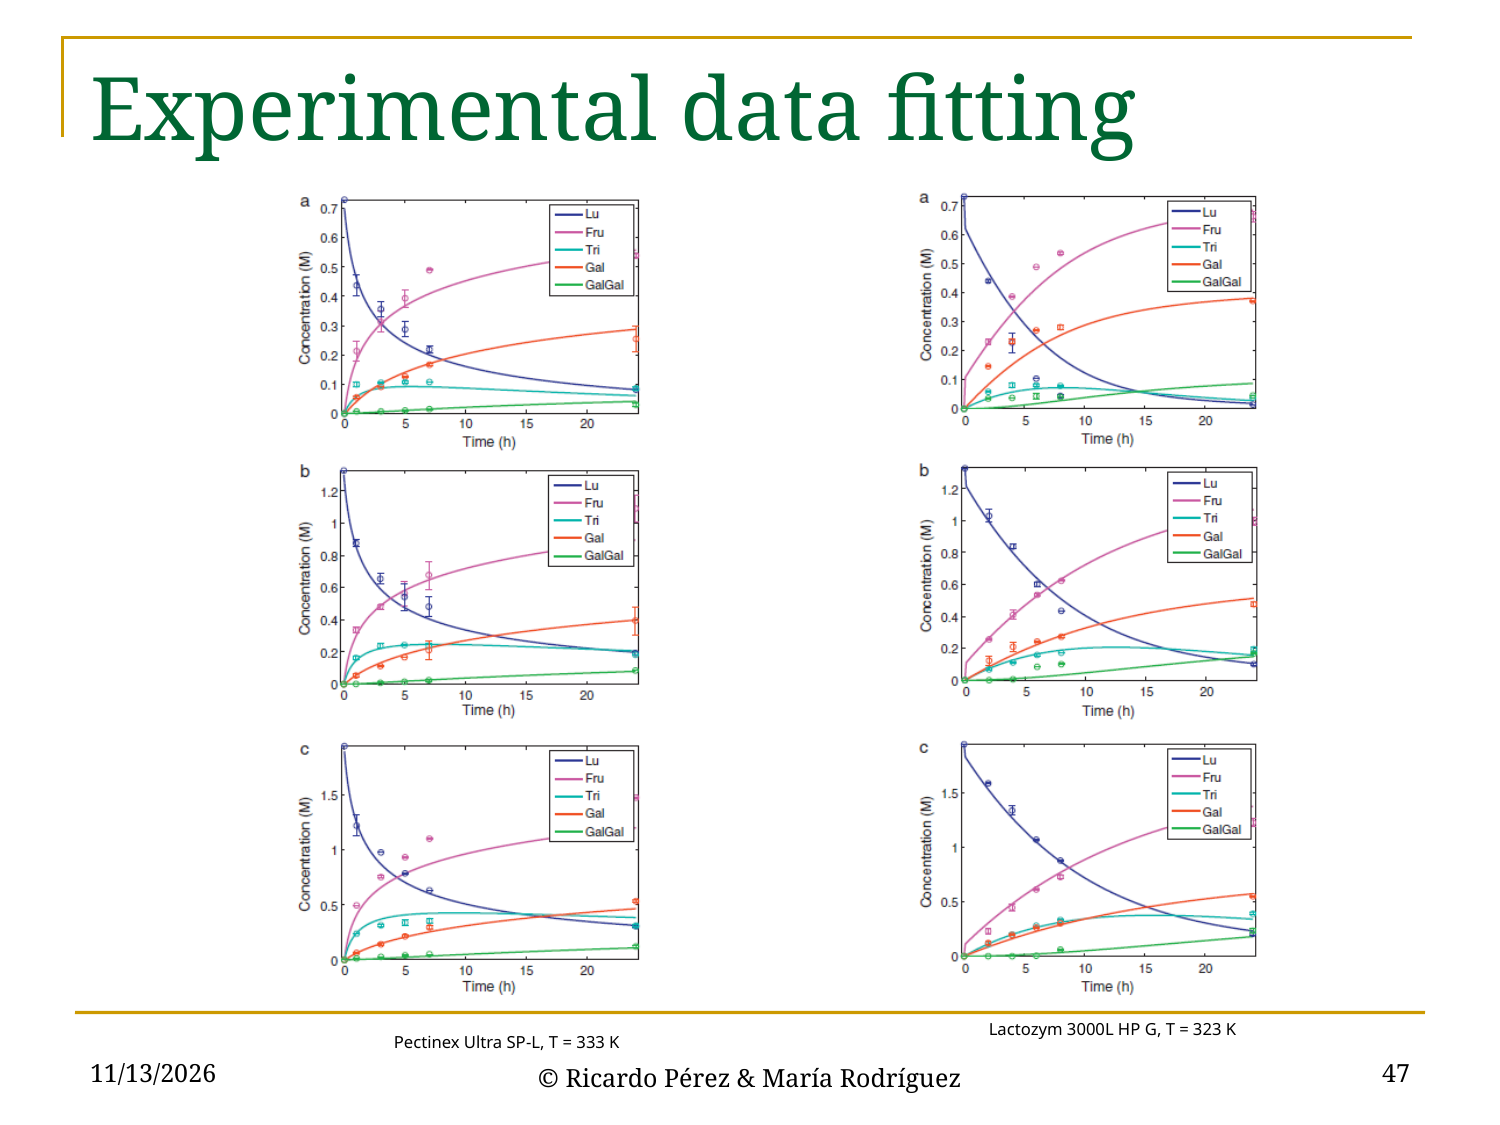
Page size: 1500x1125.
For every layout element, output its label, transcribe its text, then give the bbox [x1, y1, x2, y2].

picture [271, 174, 659, 1002]
text_box Lactozym 3000L HP G, T = 323 K [973, 1011, 1265, 1046]
picture [887, 174, 1277, 1002]
title Experimental data fitting [75, 45, 1425, 166]
text_box Pectinex Ultra SP-L, T = 333 K [378, 1024, 635, 1059]
footer © Ricardo Pérez & María Rodríguez [512, 1024, 988, 1101]
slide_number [74, 1023, 426, 1100]
slide_number 47 [1074, 1023, 1426, 1100]
